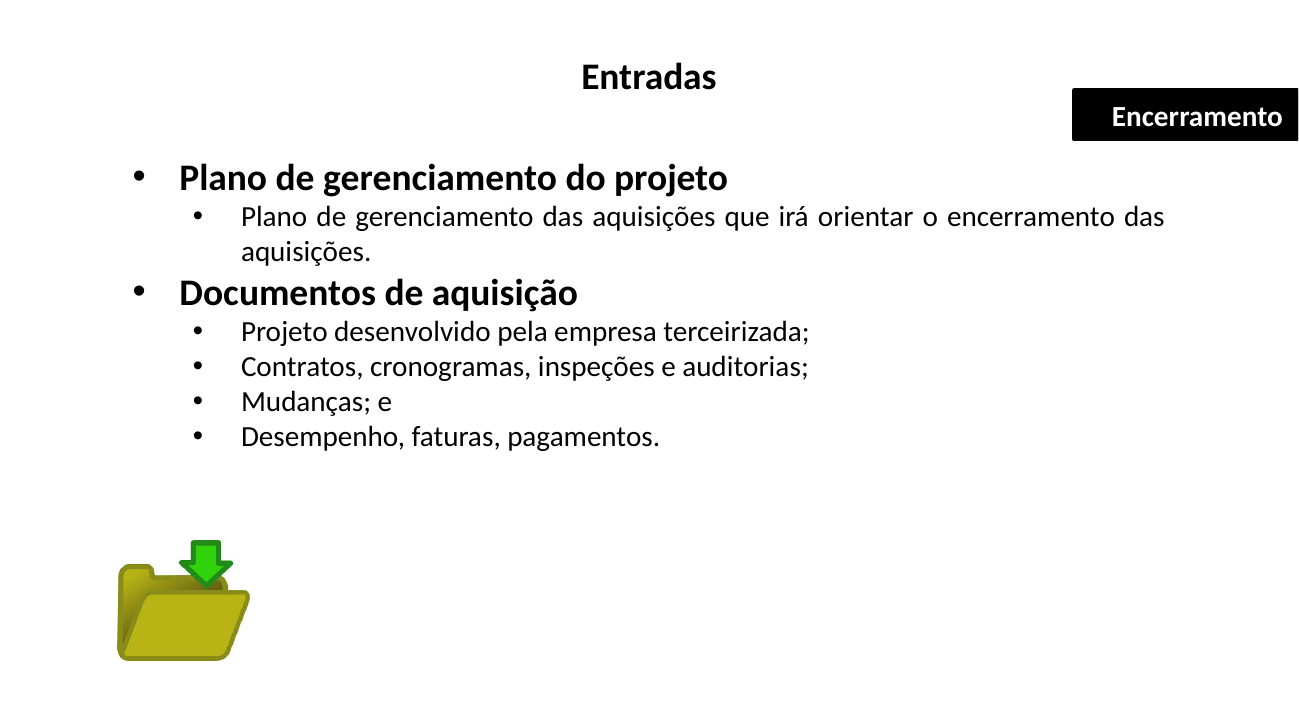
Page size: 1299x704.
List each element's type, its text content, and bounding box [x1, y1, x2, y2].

text_box Entradas [0, 44, 1299, 106]
text_box Encerramento [1074, 90, 1299, 140]
picture [117, 540, 250, 661]
text_box Plano de gerenciamento do projeto Plano de gerenciamento das aquisições que irá orientar o encerramento das aquisições. Documentos de aquisição Projeto desenvolvido pela empresa terceirizada; Contratos, cronogramas, inspeções e auditorias; Mudanças; e Desempenho, faturas, pagamentos. [117, 145, 1181, 464]
